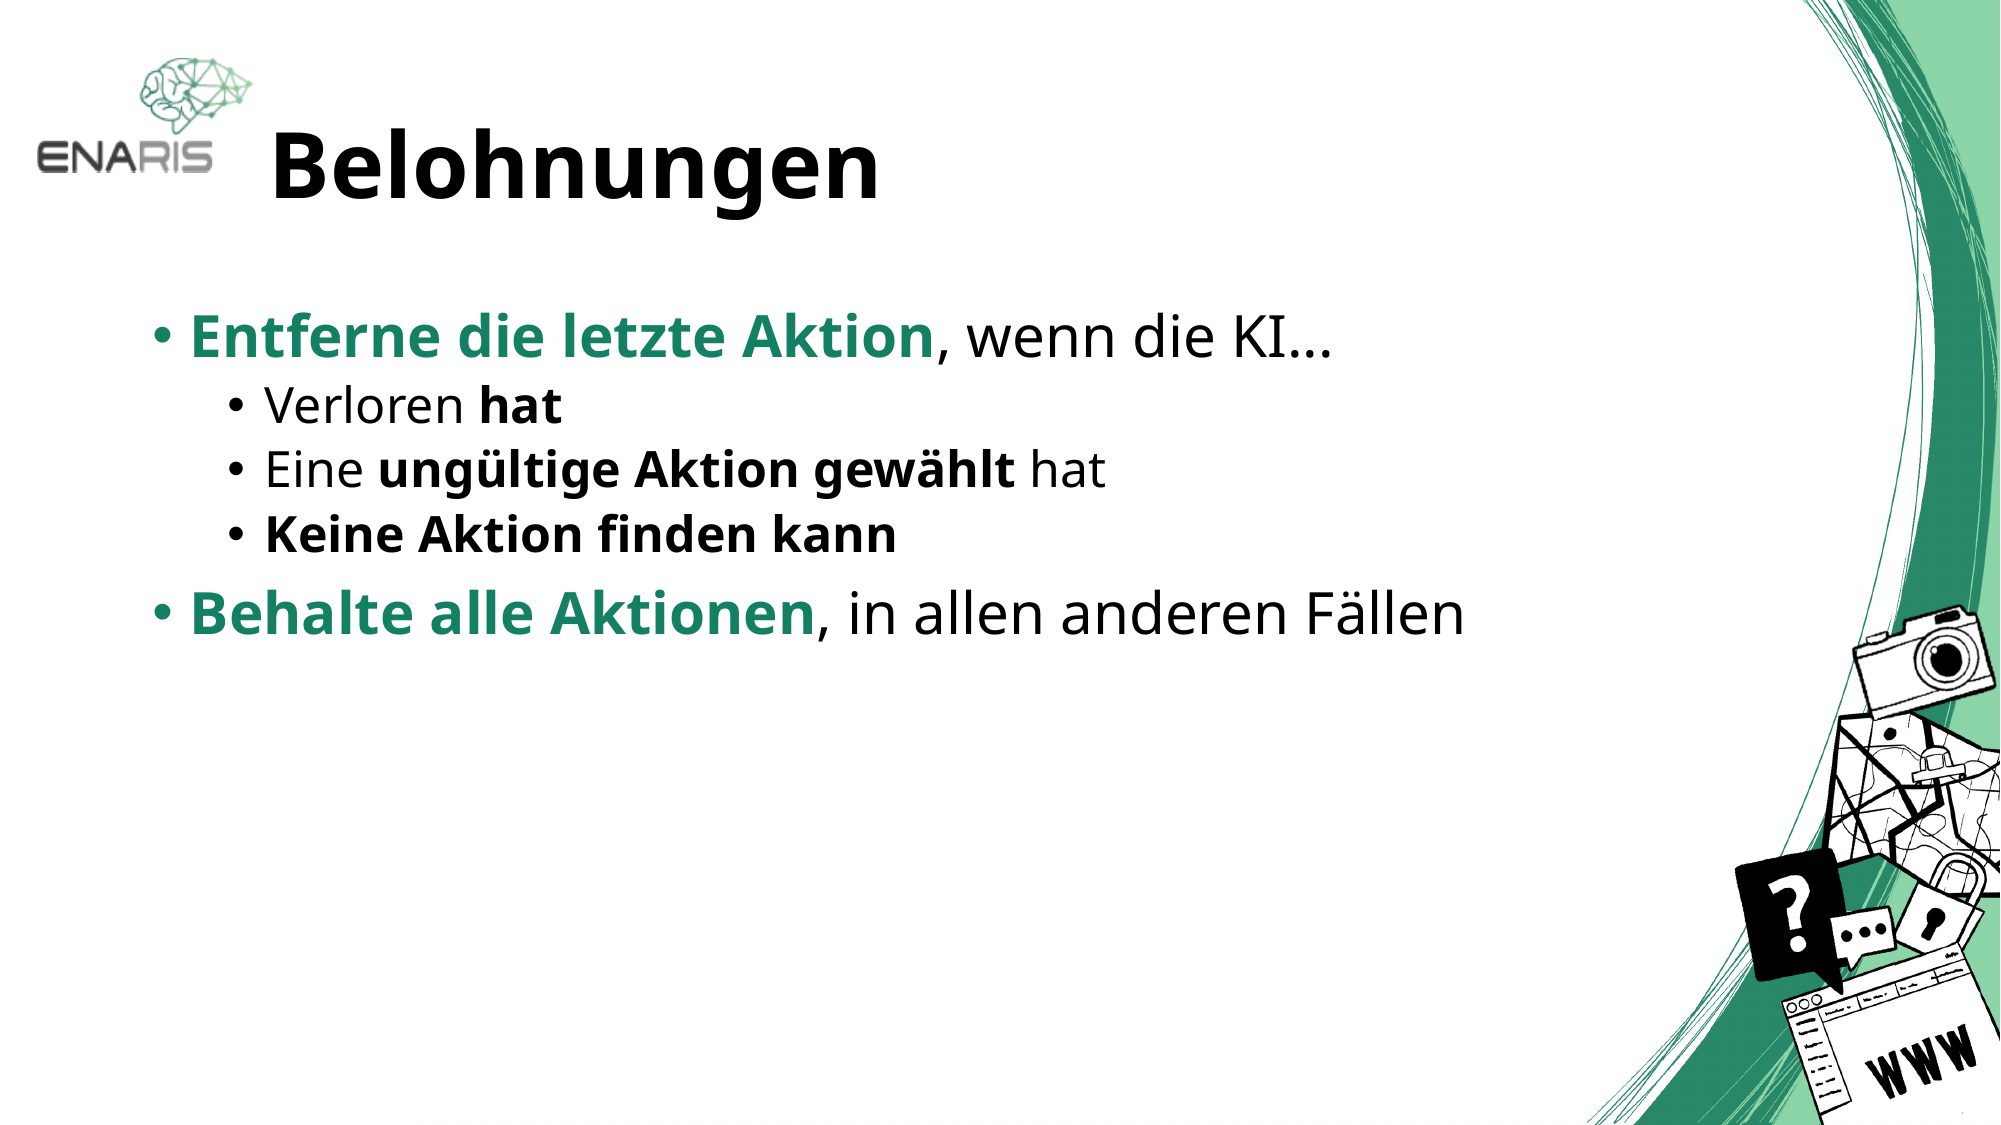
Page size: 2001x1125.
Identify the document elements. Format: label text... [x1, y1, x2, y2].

picture [37, 58, 254, 173]
picture [408, 0, 2000, 1125]
list Entferne die letzte Aktion, wenn die KI... Verloren hat Eine ungültige Aktion gewählt hat Keine Aktion finden kann Behalte alle Aktionen, in allen anderen Fällen [137, 299, 1728, 1014]
title Belohnungen [253, 59, 1863, 278]
